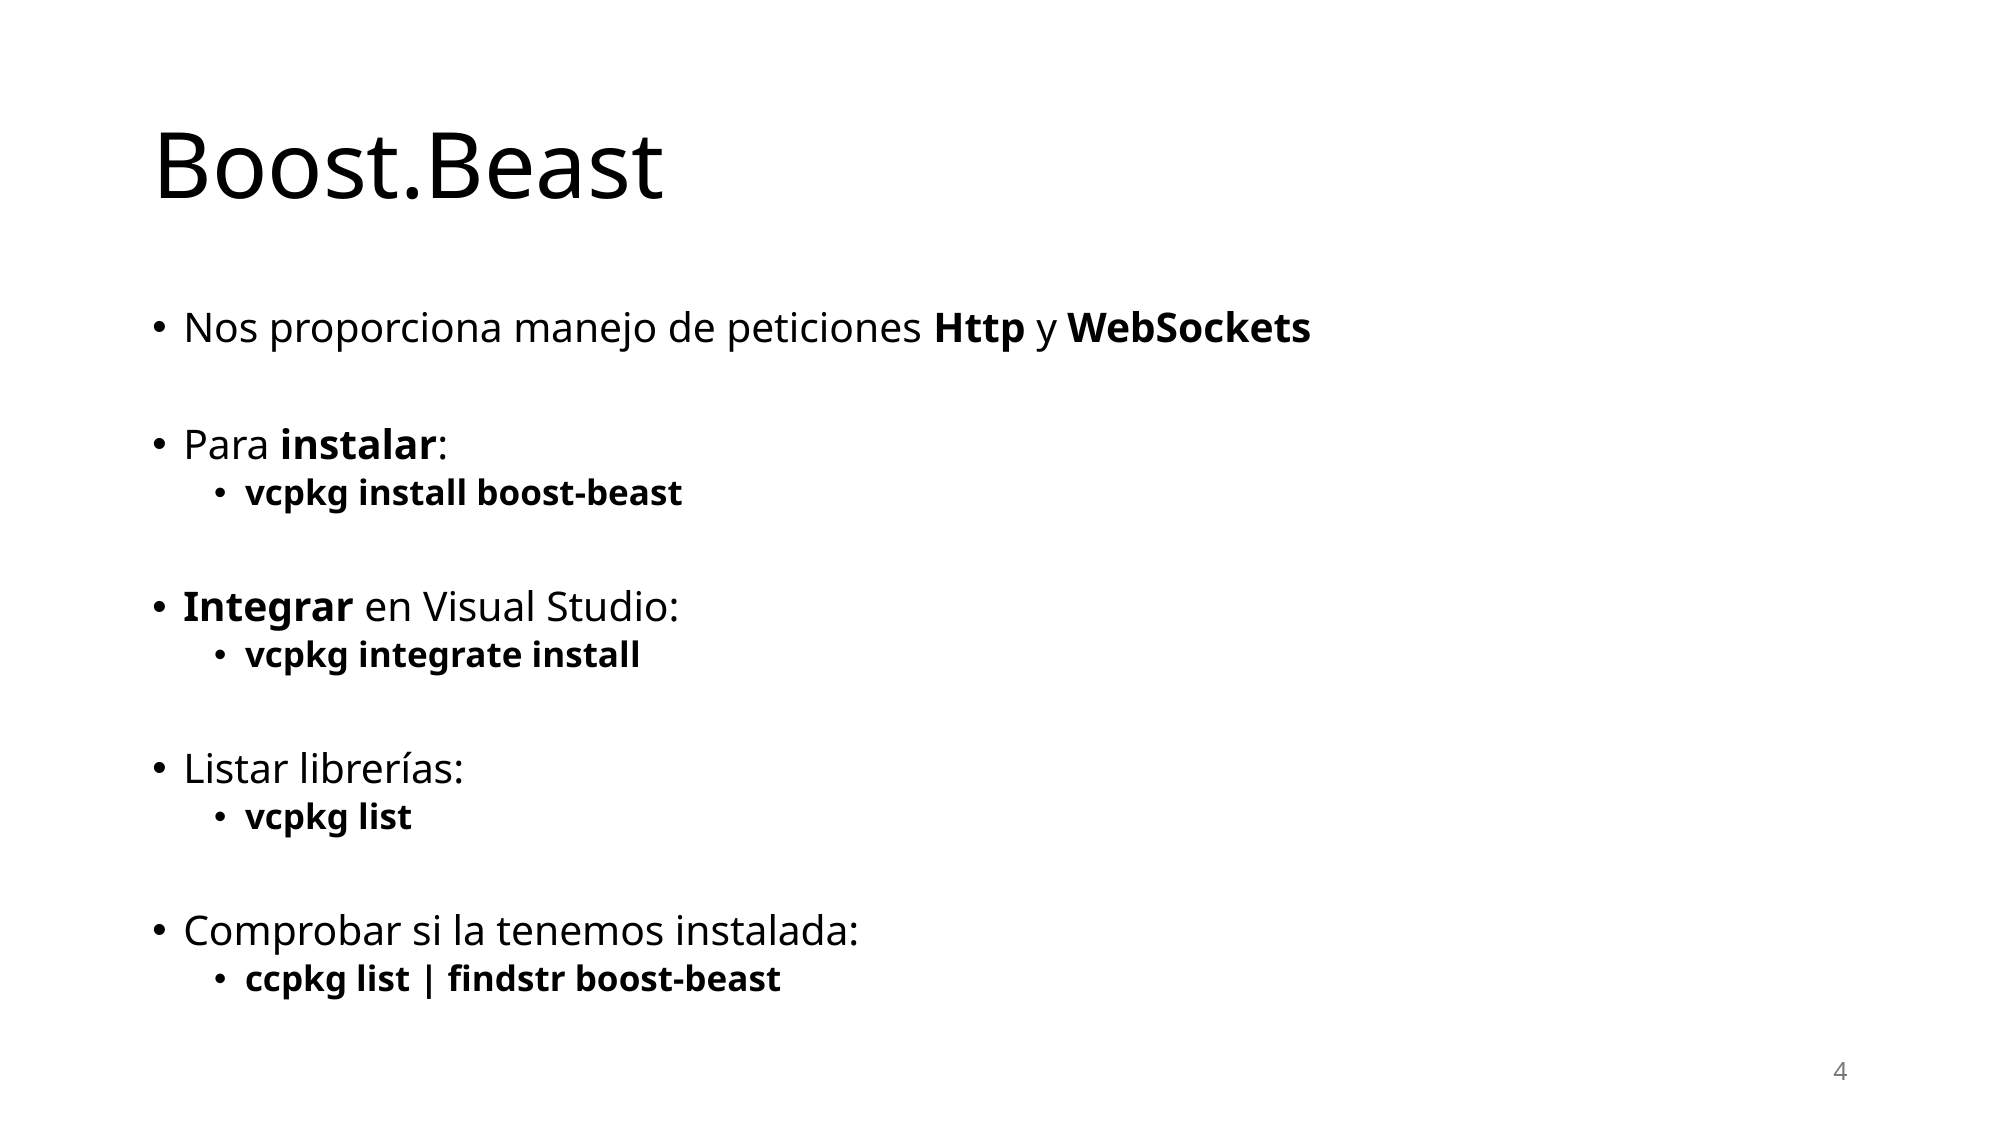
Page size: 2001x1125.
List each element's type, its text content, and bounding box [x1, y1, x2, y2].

slide_number 4 [1412, 1042, 1863, 1103]
title Boost.Beast [137, 59, 1863, 278]
list Nos proporciona manejo de peticiones Http y WebSockets Para instalar: vcpkg install boost-beast Integrar en Visual Studio: vcpkg integrate install Listar librerías: vcpkg list Comprobar si la tenemos instalada: ccpkg list | findstr boost-beast [137, 299, 1863, 1014]
